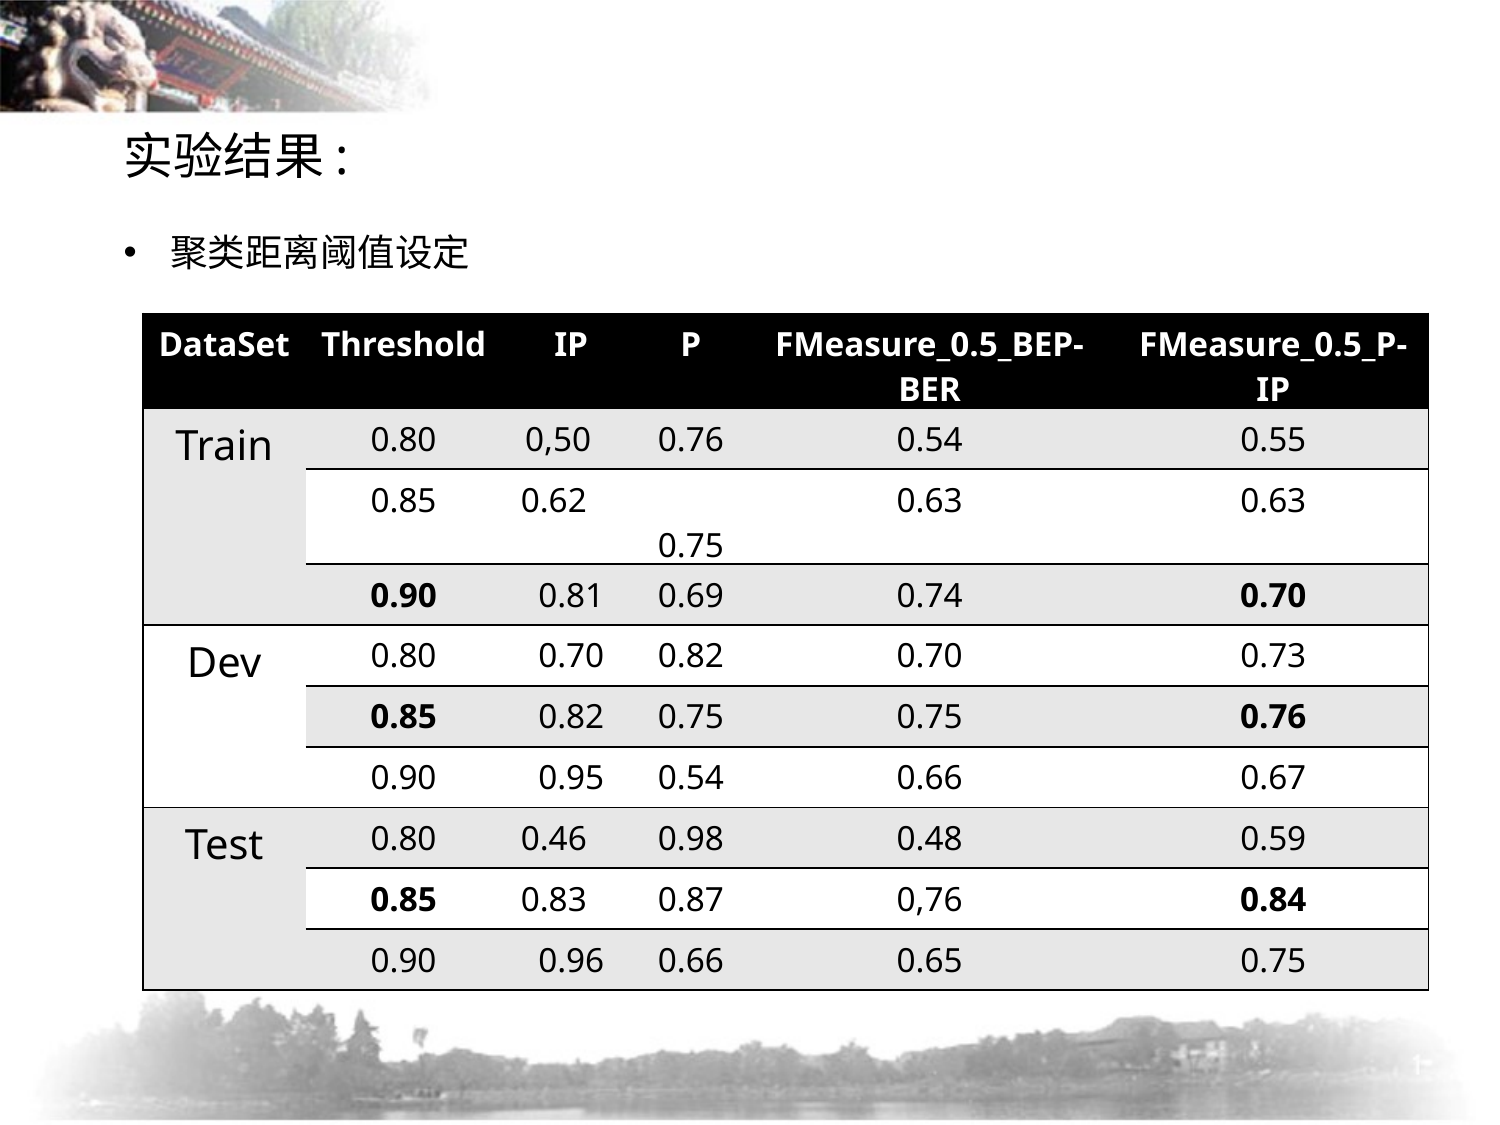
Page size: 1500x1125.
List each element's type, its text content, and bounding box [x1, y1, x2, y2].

table_cell 0.75 [741, 687, 1119, 746]
picture [0, 0, 1500, 1125]
table_cell 0.83 [502, 869, 641, 928]
table_cell 0.80 [306, 808, 502, 867]
table_cell 0.90 [306, 930, 502, 989]
table_cell 0.63 [1119, 470, 1428, 563]
table_cell 0.48 [741, 808, 1119, 867]
table_cell 0.85 [306, 687, 502, 746]
table_cell 0.95 [502, 748, 641, 807]
table_cell 0.96 [502, 930, 641, 989]
table_cell 0.66 [741, 748, 1119, 807]
table_cell 0.98 [641, 808, 741, 867]
table_cell 0.87 [641, 869, 741, 928]
table_cell 0.84 [1119, 869, 1428, 928]
table_cell 0.81 [502, 565, 641, 624]
table_cell 0.85 [306, 470, 502, 563]
table_cell Dev [144, 626, 306, 807]
table_cell 0.54 [641, 748, 741, 807]
table_cell 0.63 [741, 470, 1119, 563]
table_cell 0.65 [741, 930, 1119, 989]
table_cell 0.76 [1119, 687, 1428, 746]
table_header FMeasure_0.5_BEP-BER [741, 314, 1119, 408]
table_cell 0.70 [502, 626, 641, 685]
table_cell 0.70 [1119, 565, 1428, 624]
table_cell 0.82 [641, 626, 741, 685]
table_cell 0.75 [641, 687, 741, 746]
table_cell 0.90 [306, 565, 502, 624]
table_header IP [502, 314, 641, 408]
table_header FMeasure_0.5_P-IP [1119, 314, 1428, 408]
table_cell 0.76 [641, 409, 741, 468]
table_cell 0.67 [1119, 748, 1428, 807]
table_cell 0.82 [502, 687, 641, 746]
table_cell Train [144, 409, 306, 624]
table_cell 0.85 [306, 869, 502, 928]
table_cell 0.69 [641, 565, 741, 624]
table_cell 0.59 [1119, 808, 1428, 867]
table_header Threshold [306, 314, 502, 408]
table_cell 0.55 [1119, 409, 1428, 468]
table_header DataSet [144, 314, 306, 408]
table_header P [641, 314, 741, 408]
table_cell 0,76 [741, 869, 1119, 928]
table_cell 0,50 [502, 409, 641, 468]
table_cell 0.46 [502, 808, 641, 867]
table_cell 0.80 [306, 626, 502, 685]
table_cell 0.70 [741, 626, 1119, 685]
table_cell 0.75 [1119, 930, 1428, 989]
title 实验结果: [108, 116, 541, 199]
table_cell 0.73 [1119, 626, 1428, 685]
text_box 聚类距离阈值设定 [108, 199, 1397, 282]
table_cell 0.74 [741, 565, 1119, 624]
table_cell 0.90 [306, 748, 502, 807]
table_cell 0.75 [641, 470, 741, 563]
table_cell 0.80 [306, 409, 502, 468]
table_cell 0.62 [502, 470, 641, 563]
table_cell 0.54 [741, 409, 1119, 468]
table_cell 0.66 [641, 930, 741, 989]
table_cell Test [144, 808, 306, 989]
